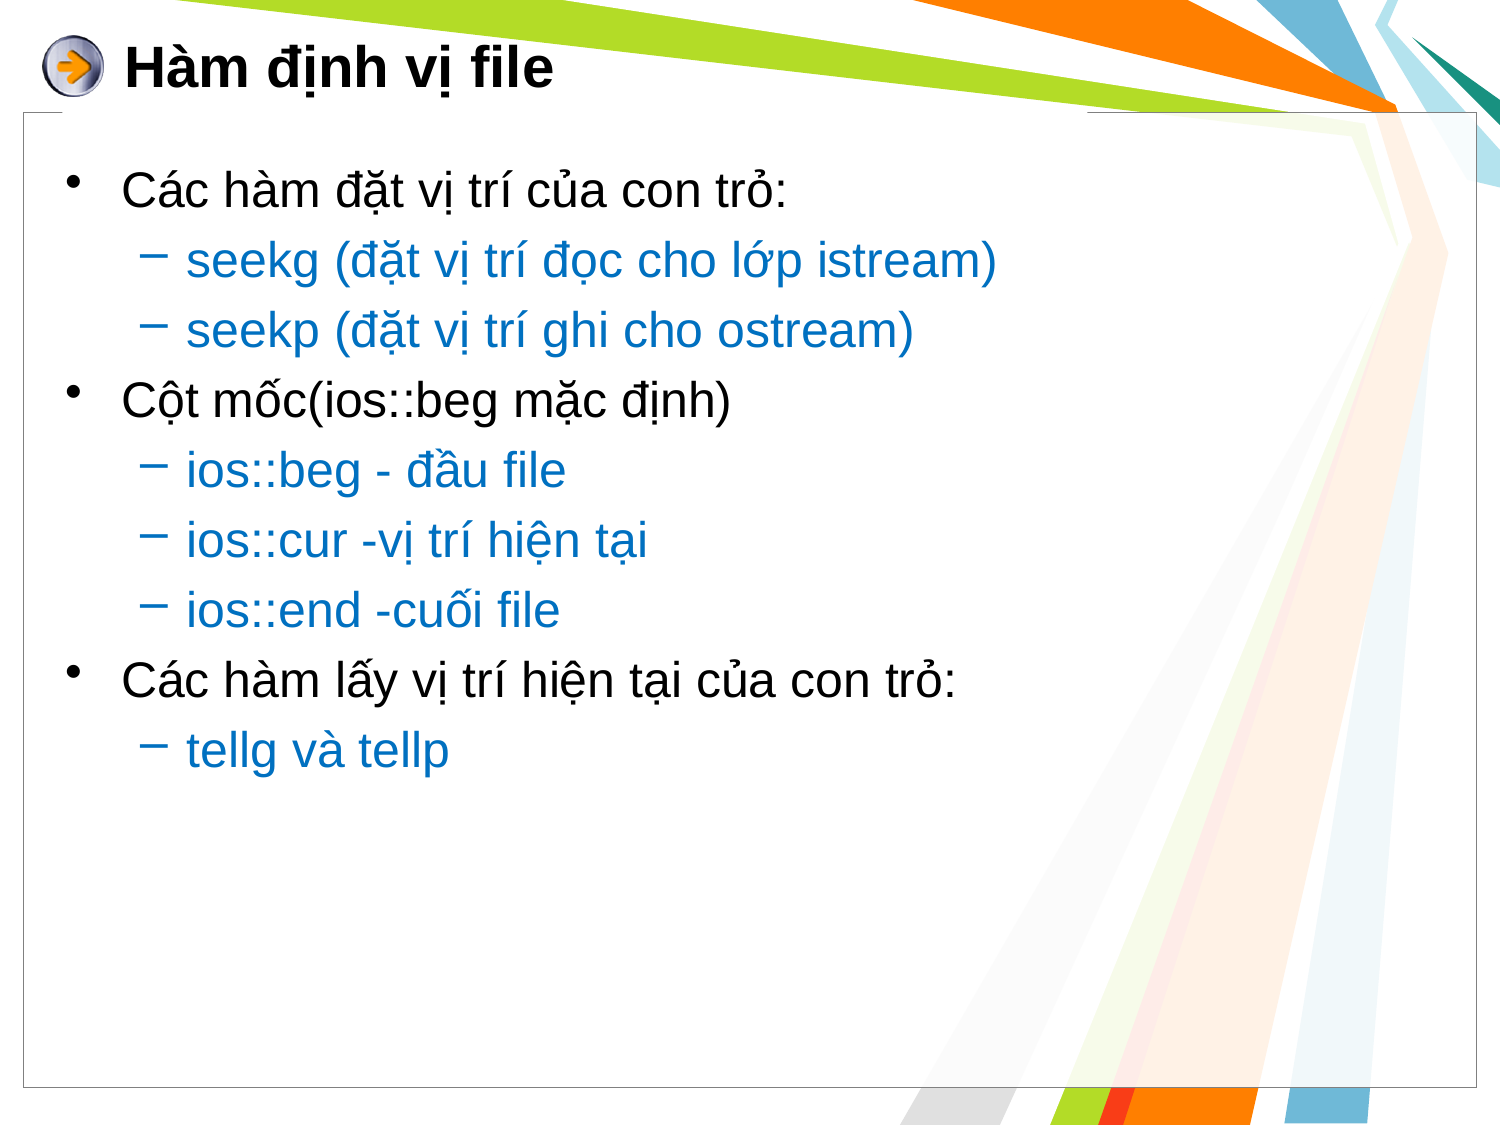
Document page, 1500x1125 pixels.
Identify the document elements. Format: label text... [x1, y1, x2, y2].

title Hàm định vị file [108, 12, 1476, 117]
picture [42, 35, 104, 97]
list Các hàm đặt vị trí của con trỏ: seekg (đặt vị trí đọc cho lớp istream) seekp (đặt vị trí ghi cho ostream) Cột mốc(ios::beg mặc định) ios::beg - đầu file ios::cur -vị trí hiện tại ios::end -cuối file Các hàm lấy vị trí hiện tại của con trỏ: tellg và tellp [49, 149, 1457, 1076]
